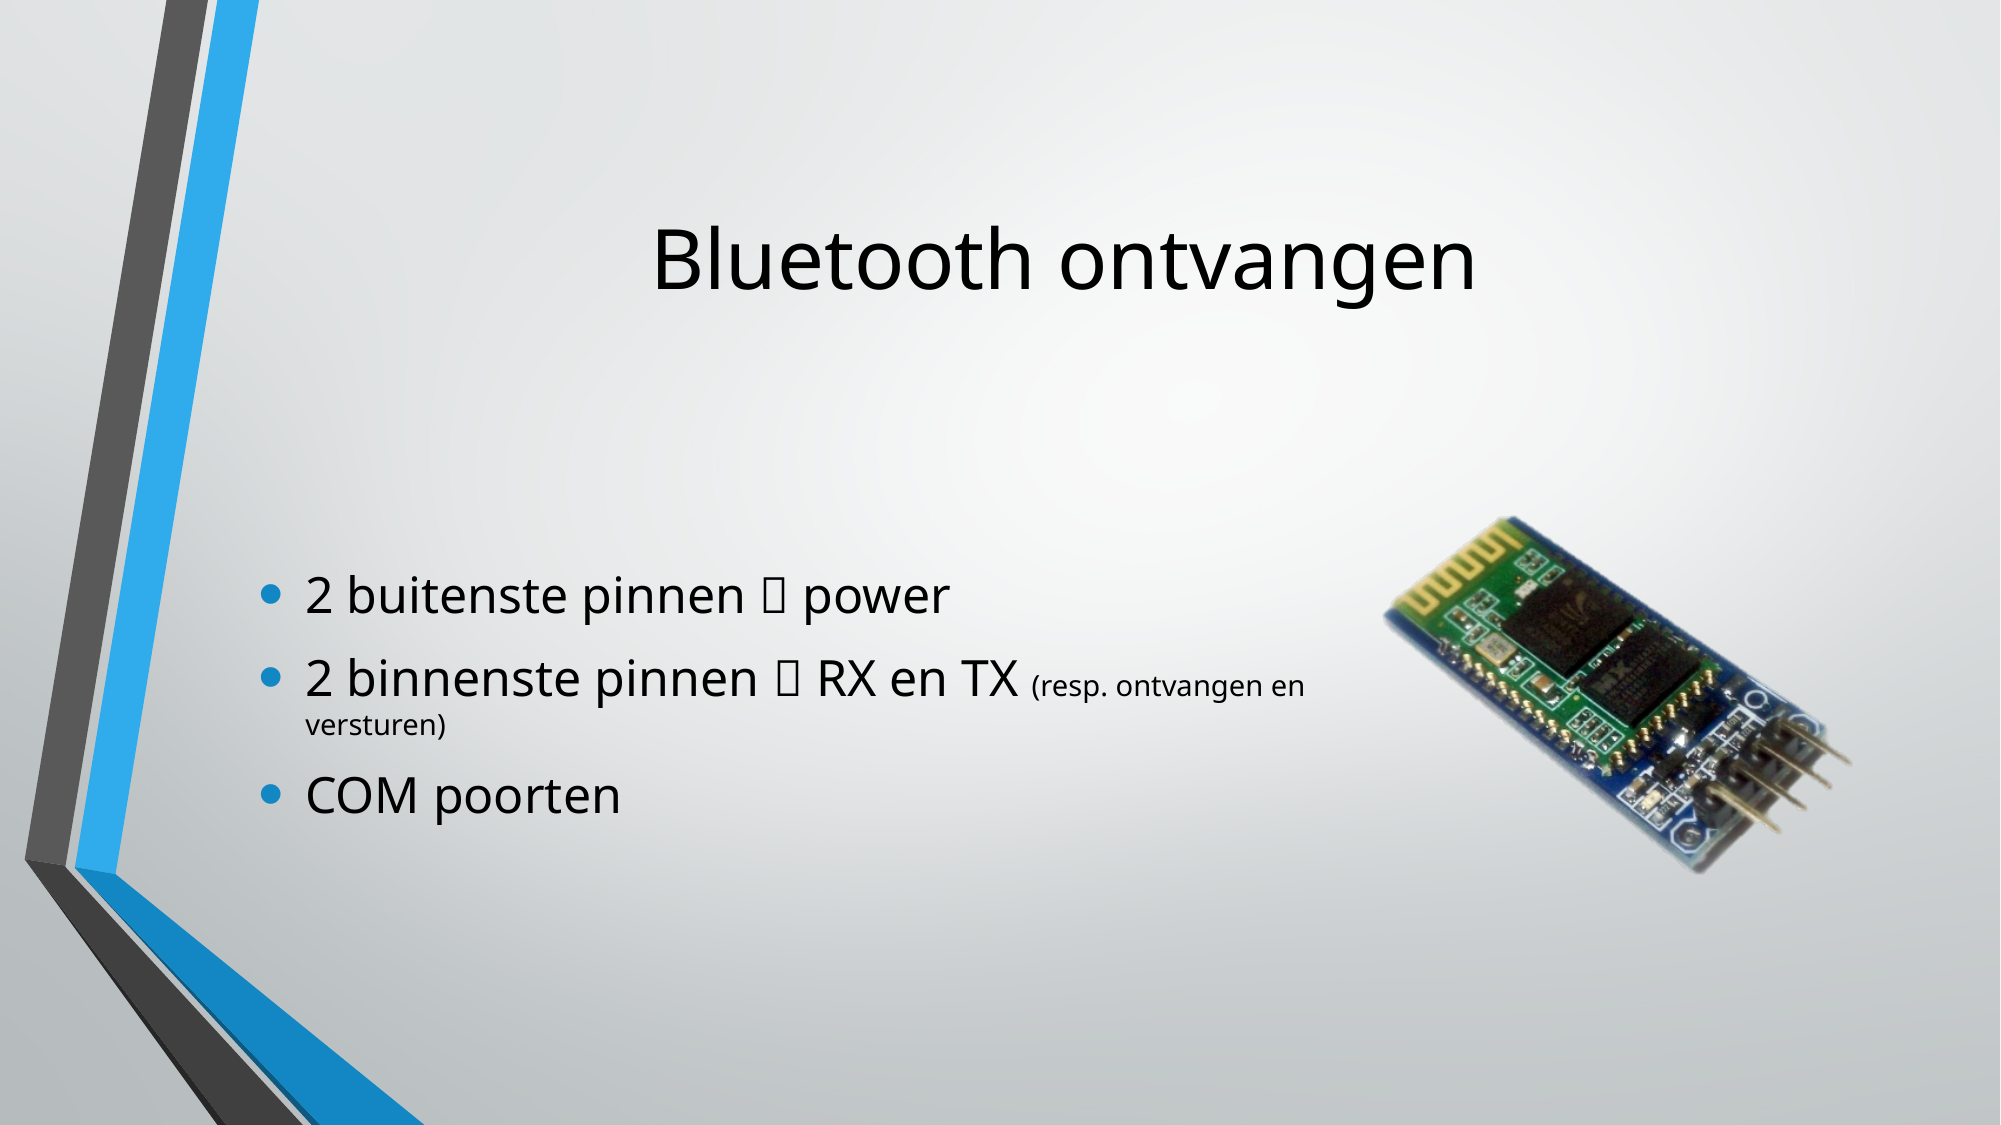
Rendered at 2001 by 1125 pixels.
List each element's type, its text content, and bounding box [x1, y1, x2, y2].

title Bluetooth ontvangen [243, 112, 1887, 400]
picture [1354, 478, 1888, 909]
list 2 buitenste pinnen  power 2 binnenste pinnen  RX en TX (resp. ontvangen en versturen) COM poorten [243, 437, 1355, 950]
